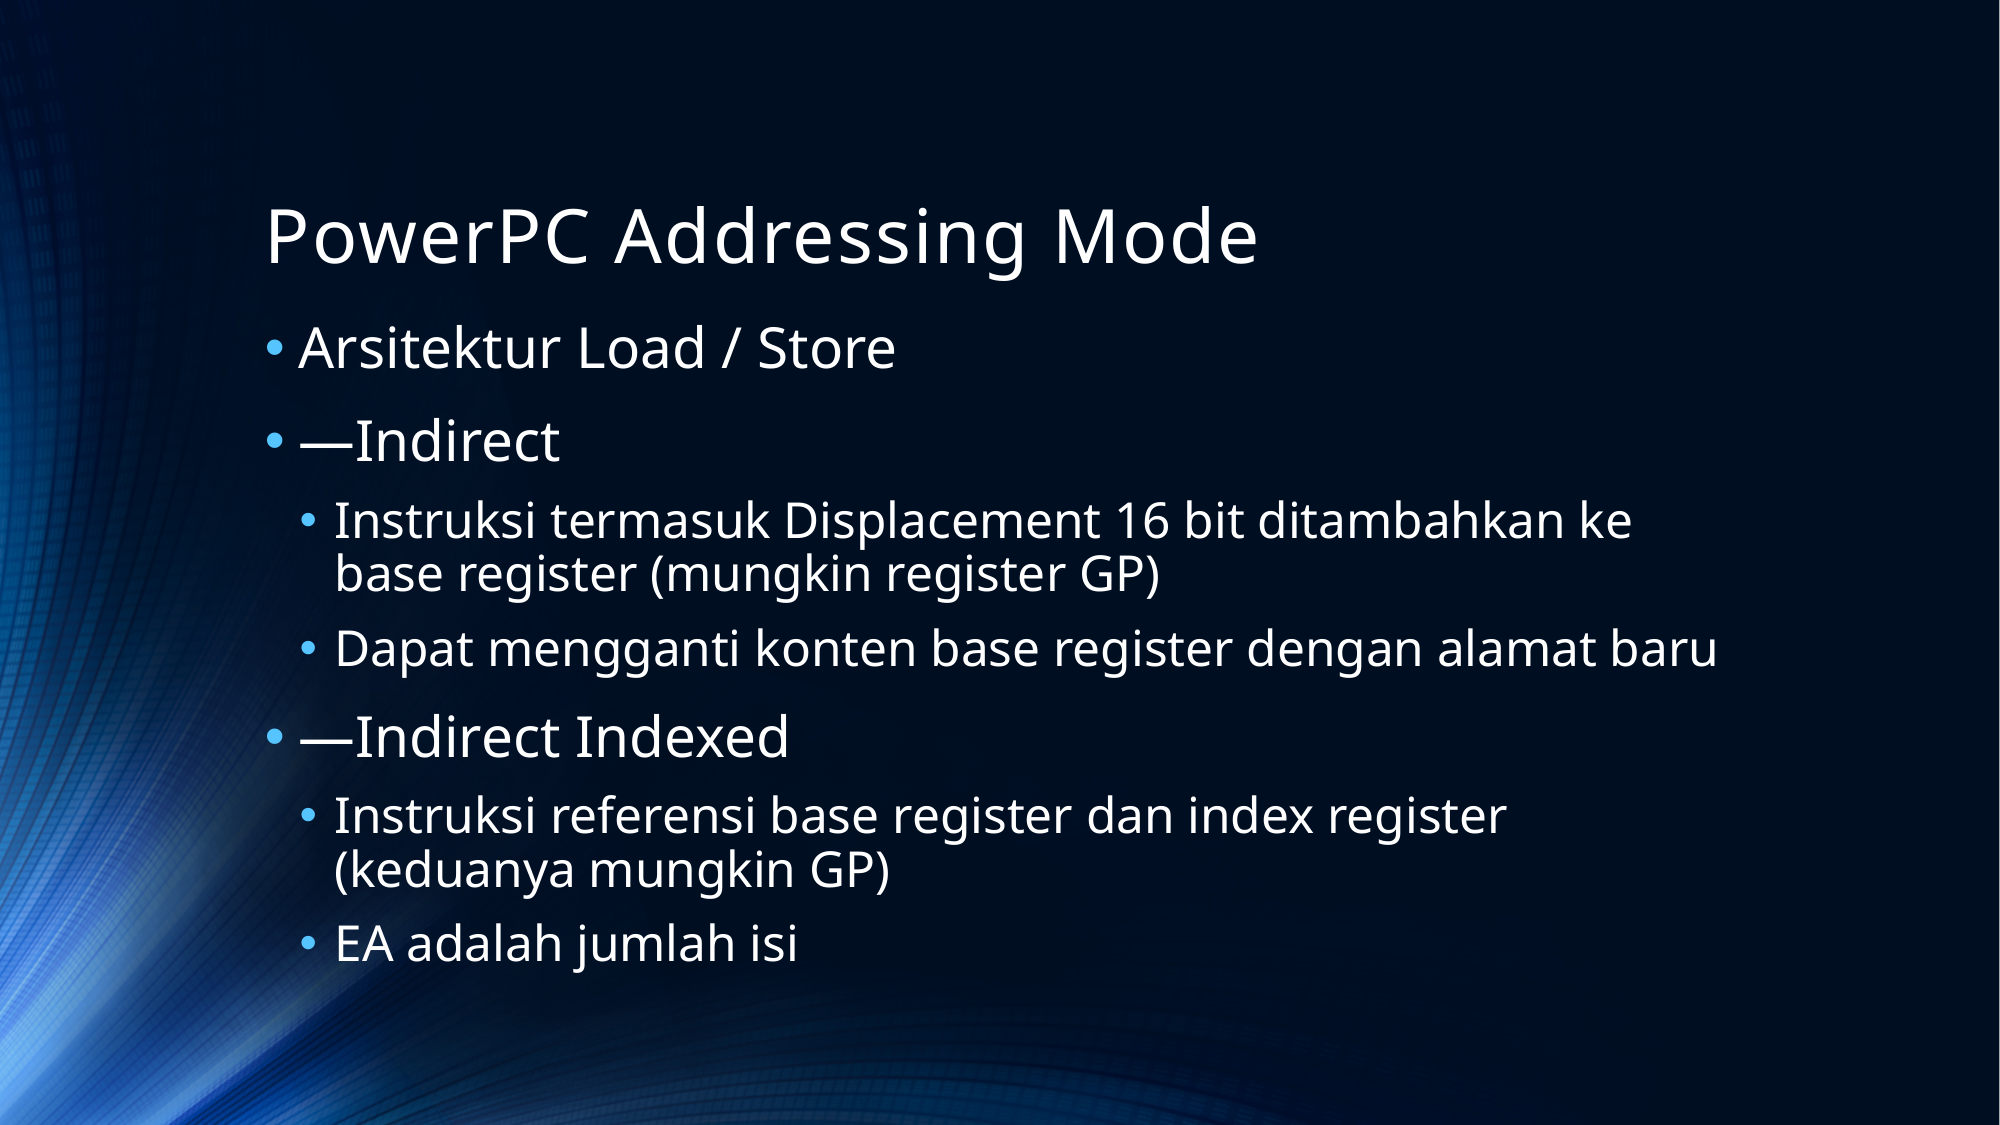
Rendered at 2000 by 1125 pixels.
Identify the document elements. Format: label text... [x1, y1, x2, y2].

list Arsitektur Load / Store —Indirect Instruksi termasuk Displacement 16 bit ditambahkan ke base register (mungkin register GP) Dapat mengganti konten base register dengan alamat baru —Indirect Indexed Instruksi referensi base register dan index register (keduanya mungkin GP) EA adalah jumlah isi [249, 312, 1749, 988]
picture [0, 0, 2000, 1125]
title PowerPC Addressing Mode [249, 62, 1750, 288]
